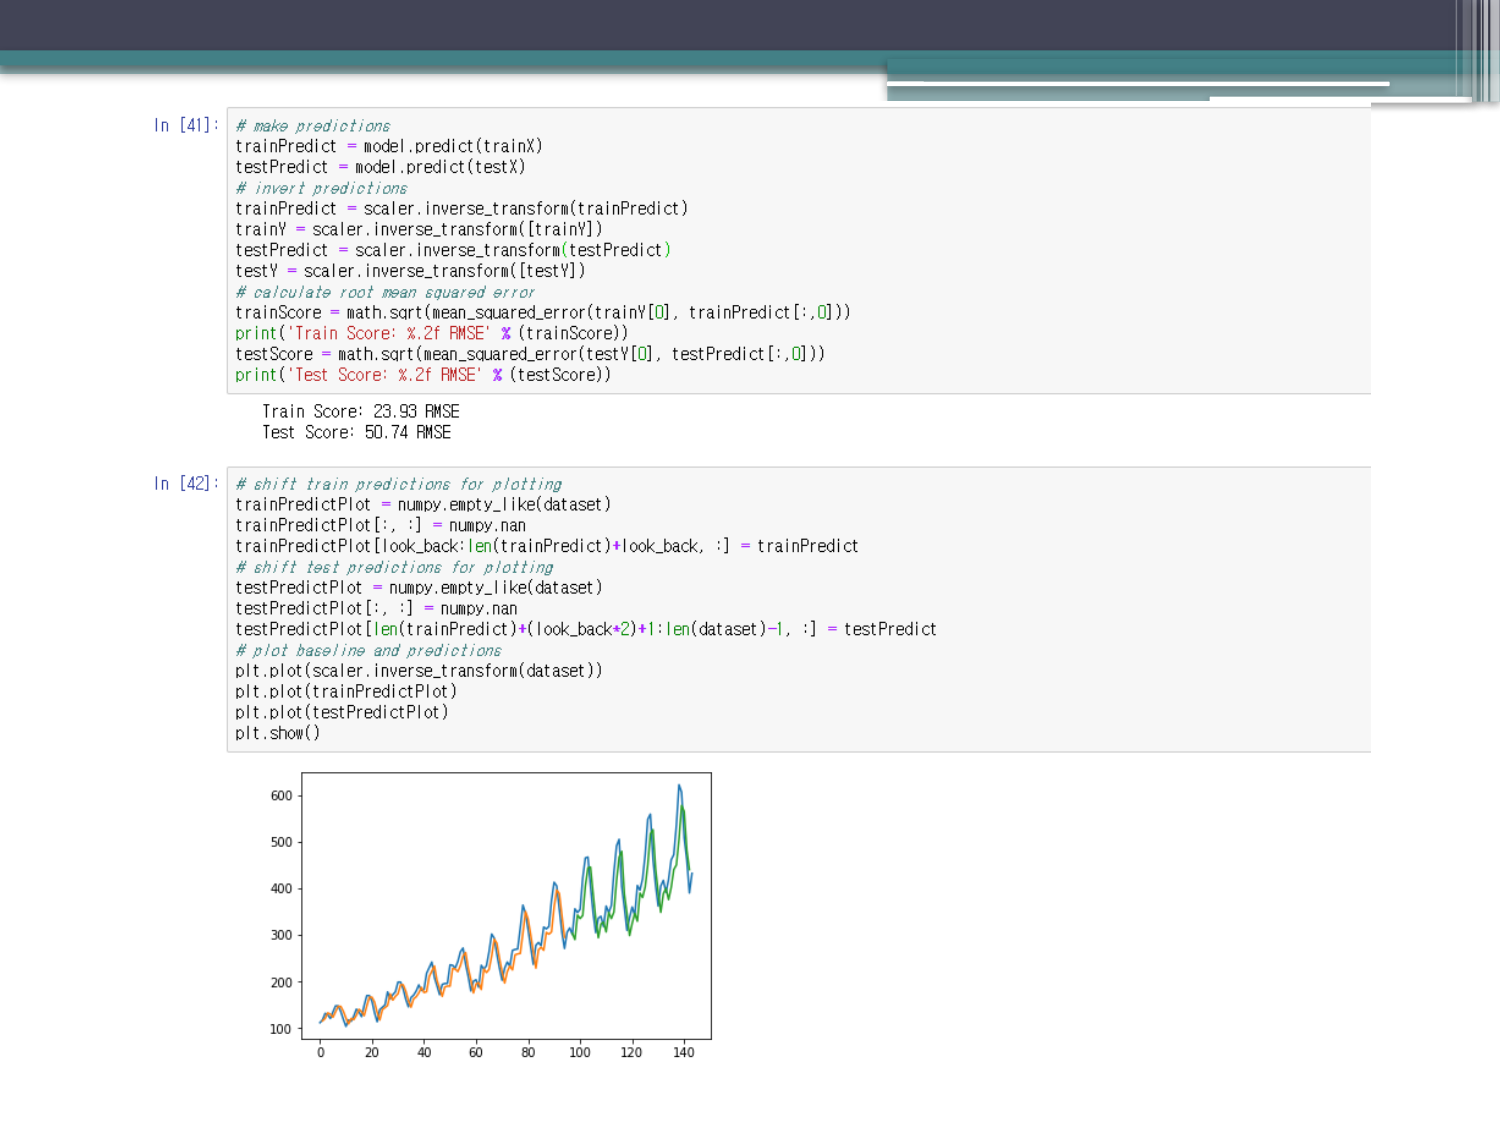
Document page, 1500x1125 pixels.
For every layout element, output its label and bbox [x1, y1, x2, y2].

picture [129, 101, 1371, 1089]
